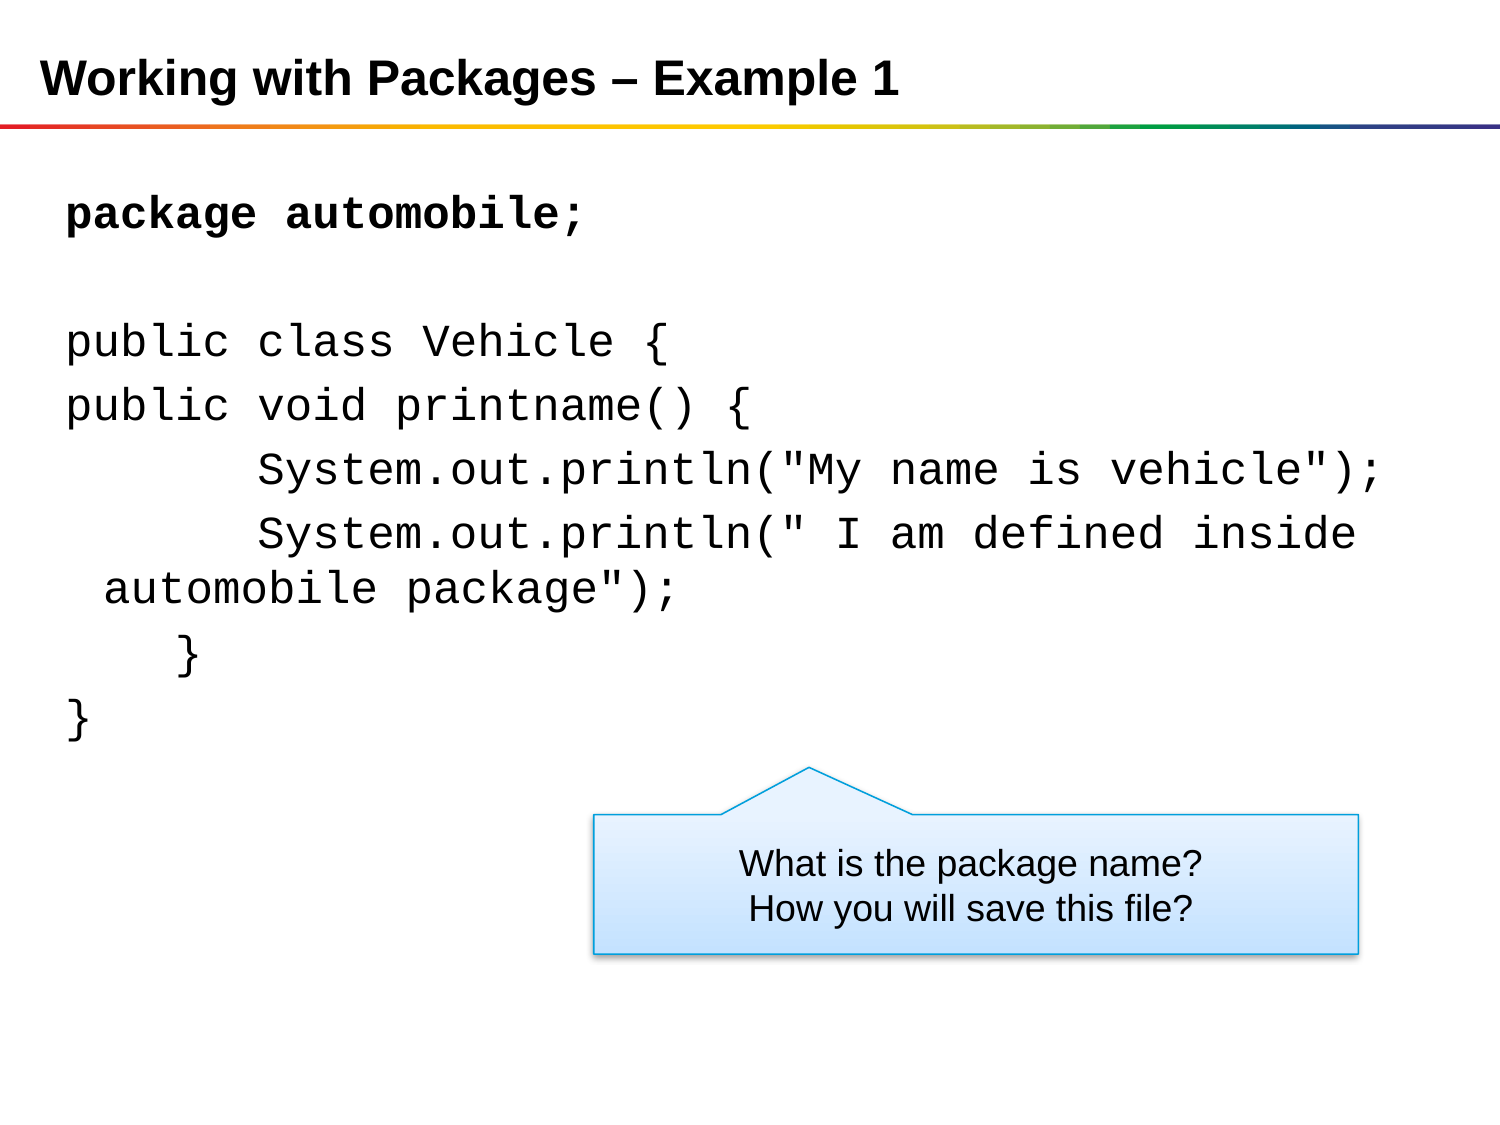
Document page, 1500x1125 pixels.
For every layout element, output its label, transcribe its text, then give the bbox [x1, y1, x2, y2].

text_box What is the package name? How you will save this file? [592, 766, 1360, 955]
list package automobile; public class Vehicle { public void printname() { System.out.println("My name is vehicle"); System.out.println(" I am defined inside automobile package"); } } [49, 174, 1426, 1001]
title Working with Packages – Example 1 [24, 37, 1266, 114]
